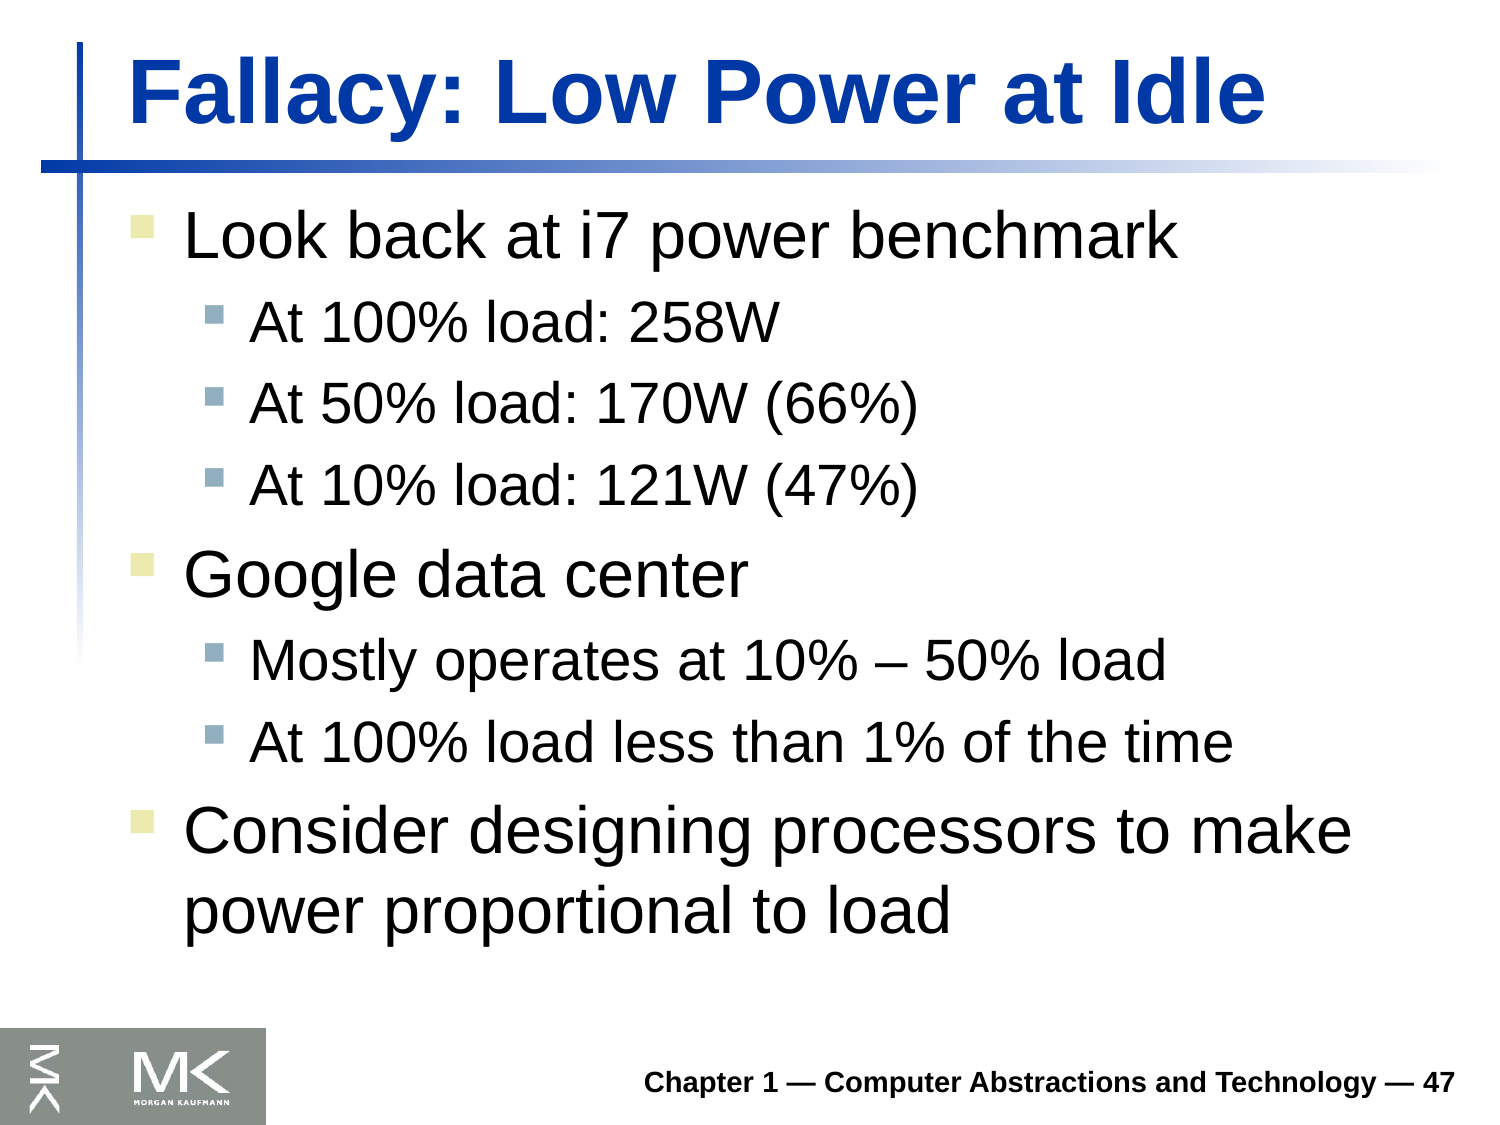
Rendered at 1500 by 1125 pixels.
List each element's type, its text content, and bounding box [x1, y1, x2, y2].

footer Chapter 1 — Computer Abstractions and Technology — 47 [277, 1046, 1471, 1106]
picture [0, 1028, 266, 1125]
title Fallacy: Low Power at Idle [111, 23, 1468, 150]
list Look back at i7 power benchmark At 100% load: 258W At 50% load: 170W (66%) At 10% load: 121W (47%) Google data center Mostly operates at 10% – 50% load At 100% load less than 1% of the time Consider designing processors to make power proportional to load [111, 184, 1470, 1024]
